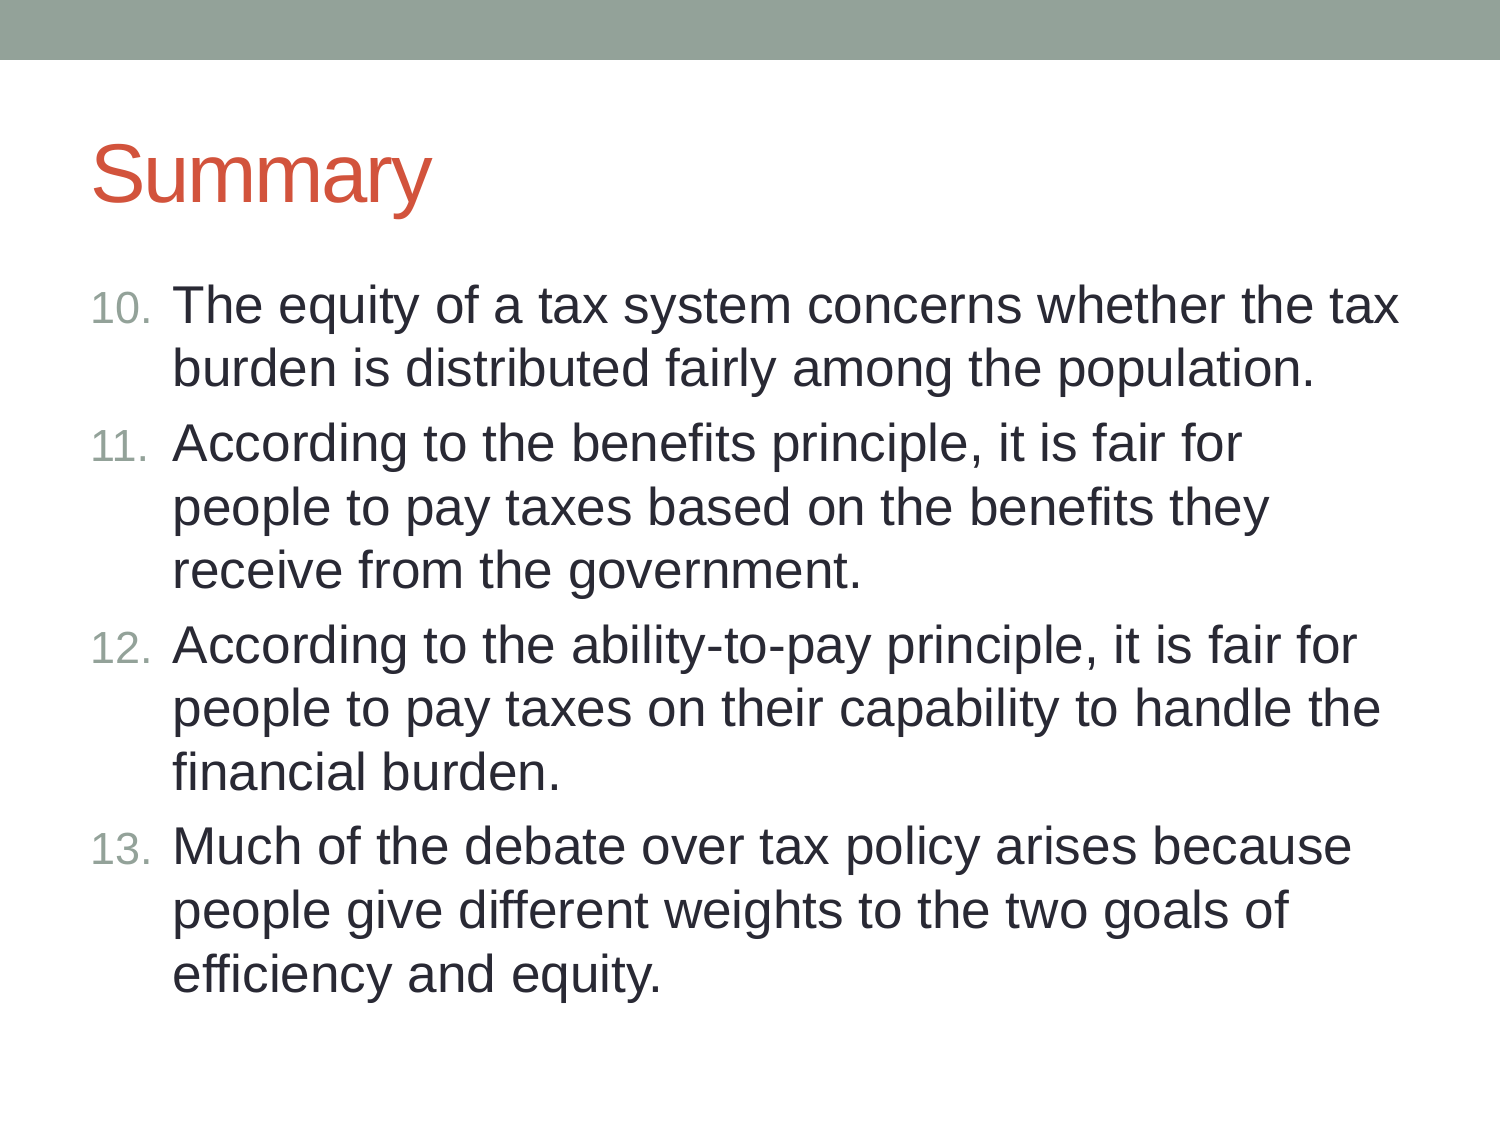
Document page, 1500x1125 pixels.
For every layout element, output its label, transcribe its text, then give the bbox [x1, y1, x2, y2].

title Summary [75, 87, 1425, 250]
list The equity of a tax system concerns whether the tax burden is distributed fairly among the population. According to the benefits principle, it is fair for people to pay taxes based on the benefits they receive from the government. According to the ability-to-pay principle, it is fair for people to pay taxes on their capability to handle the financial burden. Much of the debate over tax policy arises because people give different weights to the two goals of efficiency and equity. [75, 262, 1425, 1063]
